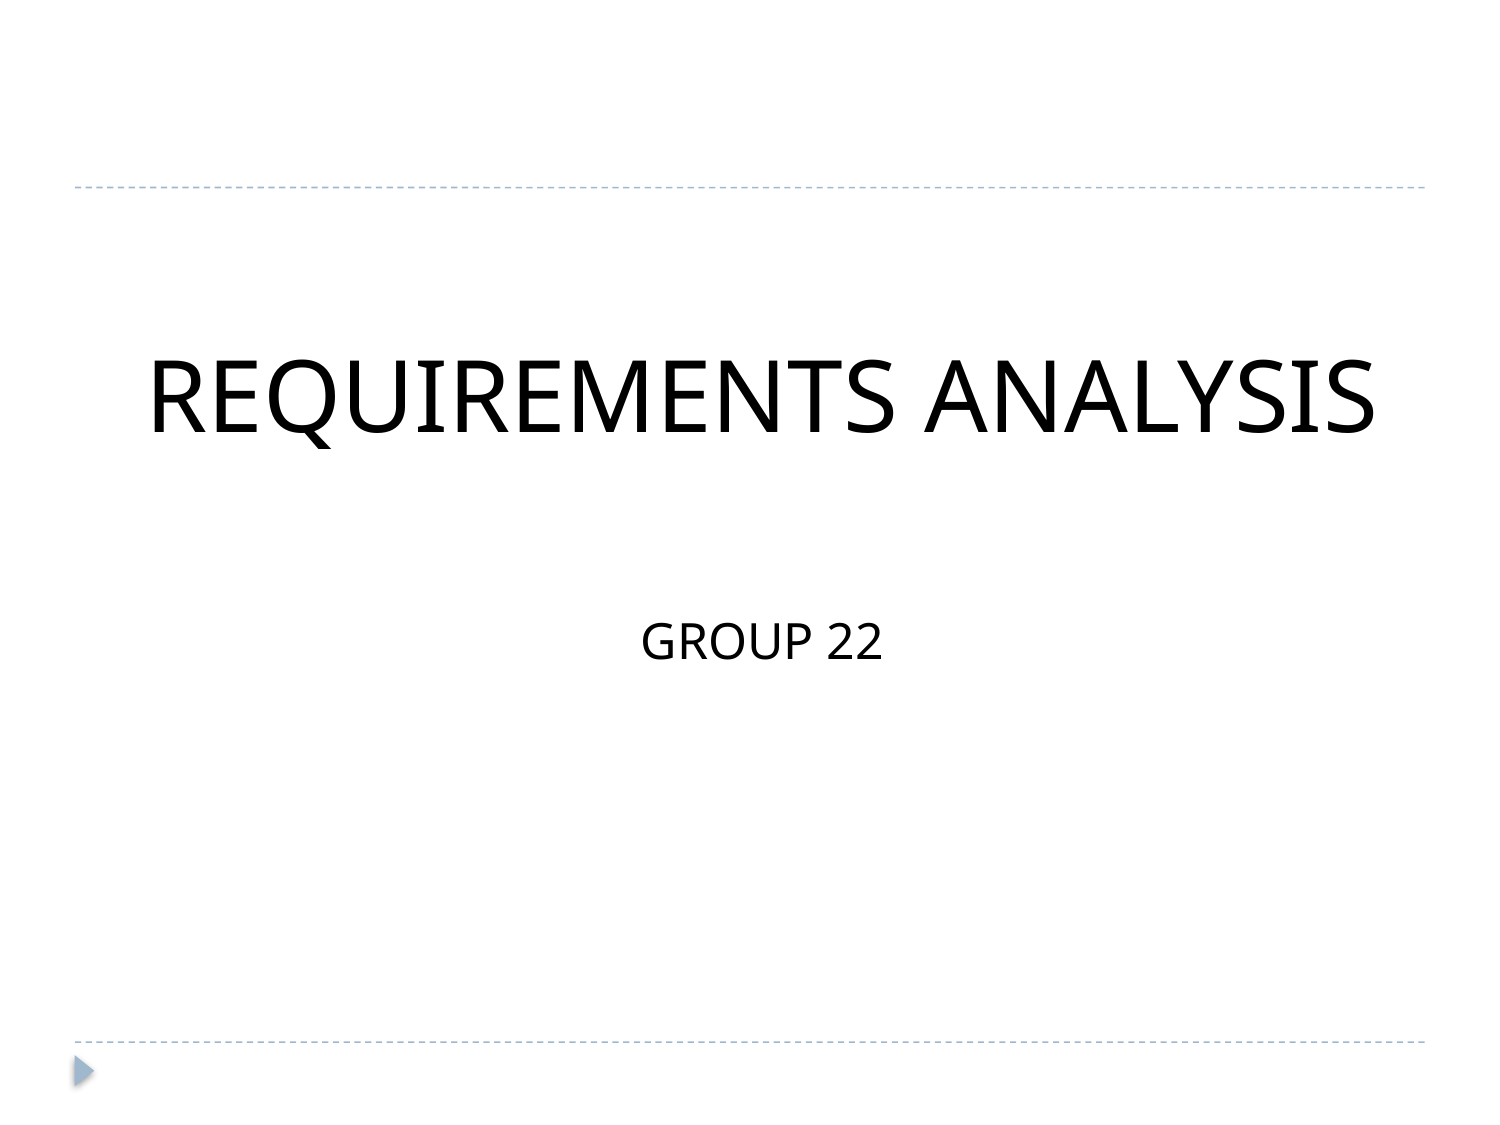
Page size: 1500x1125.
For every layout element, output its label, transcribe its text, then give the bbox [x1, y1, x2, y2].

list REQUIREMENTS ANALYSIS GROUP 22 [87, 324, 1438, 793]
